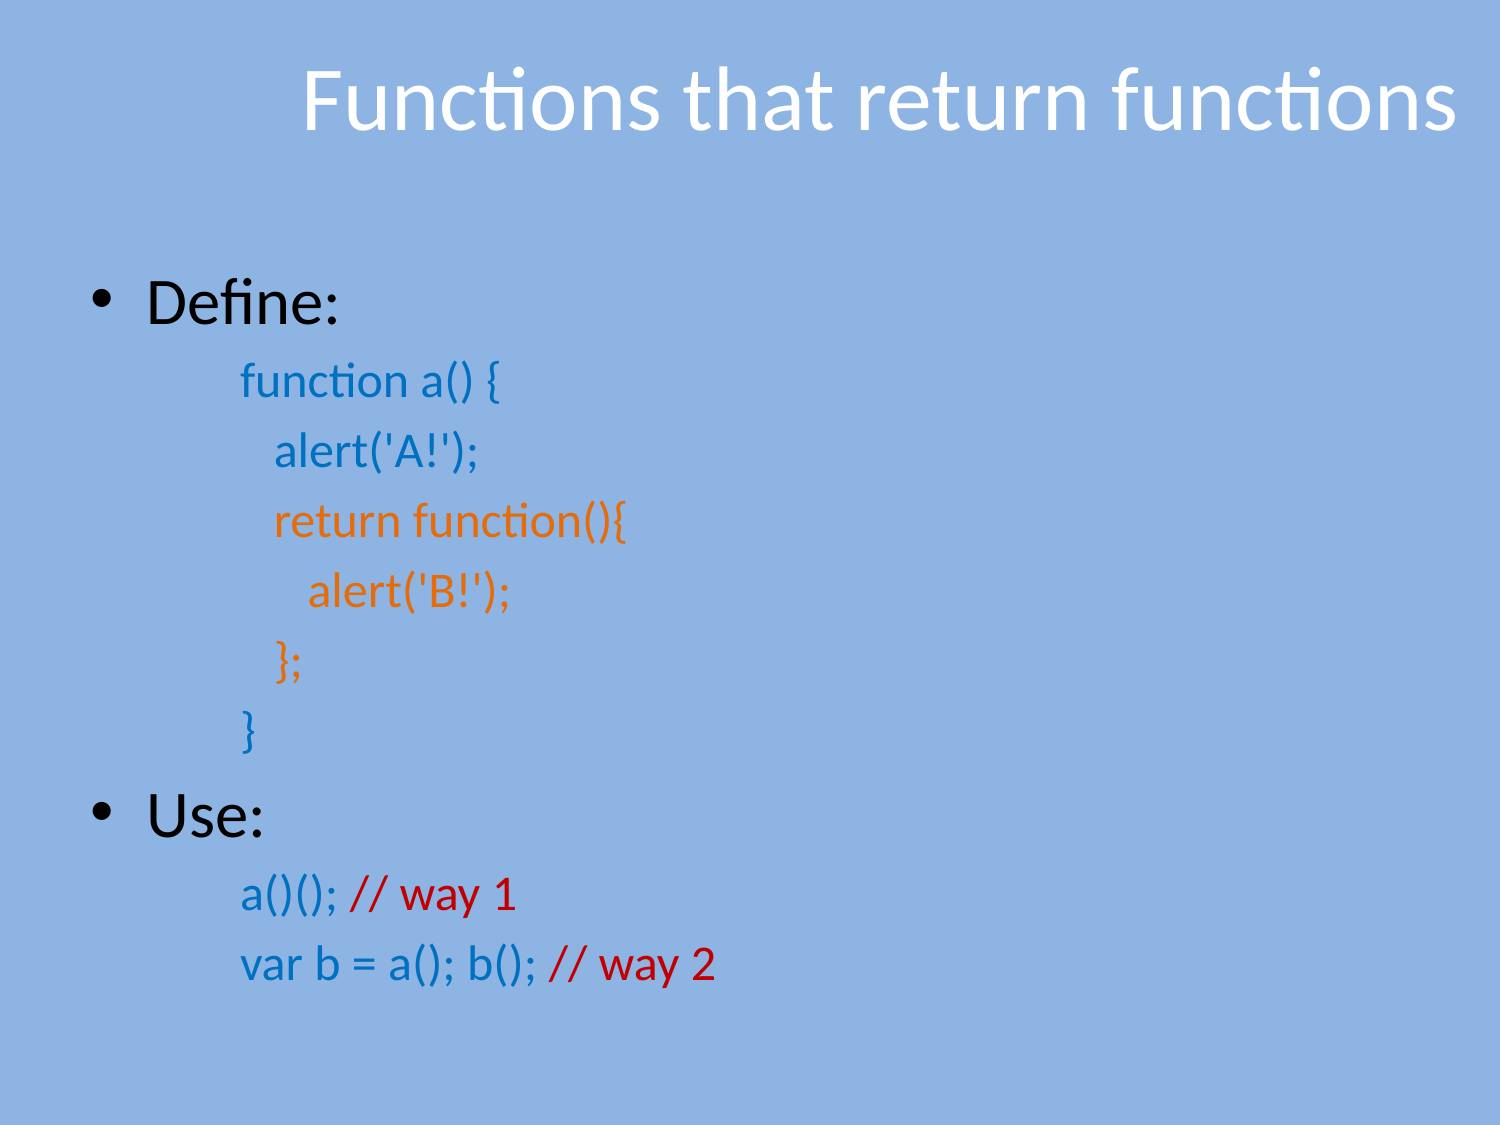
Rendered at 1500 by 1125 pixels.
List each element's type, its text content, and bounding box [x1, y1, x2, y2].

list Define: function a() { alert('A!'); return function(){ alert('B!'); }; } Use: a()(); // way 1 var b = a(); b(); // way 2 [75, 249, 1425, 1018]
title Functions that return functions [24, 12, 1475, 175]
